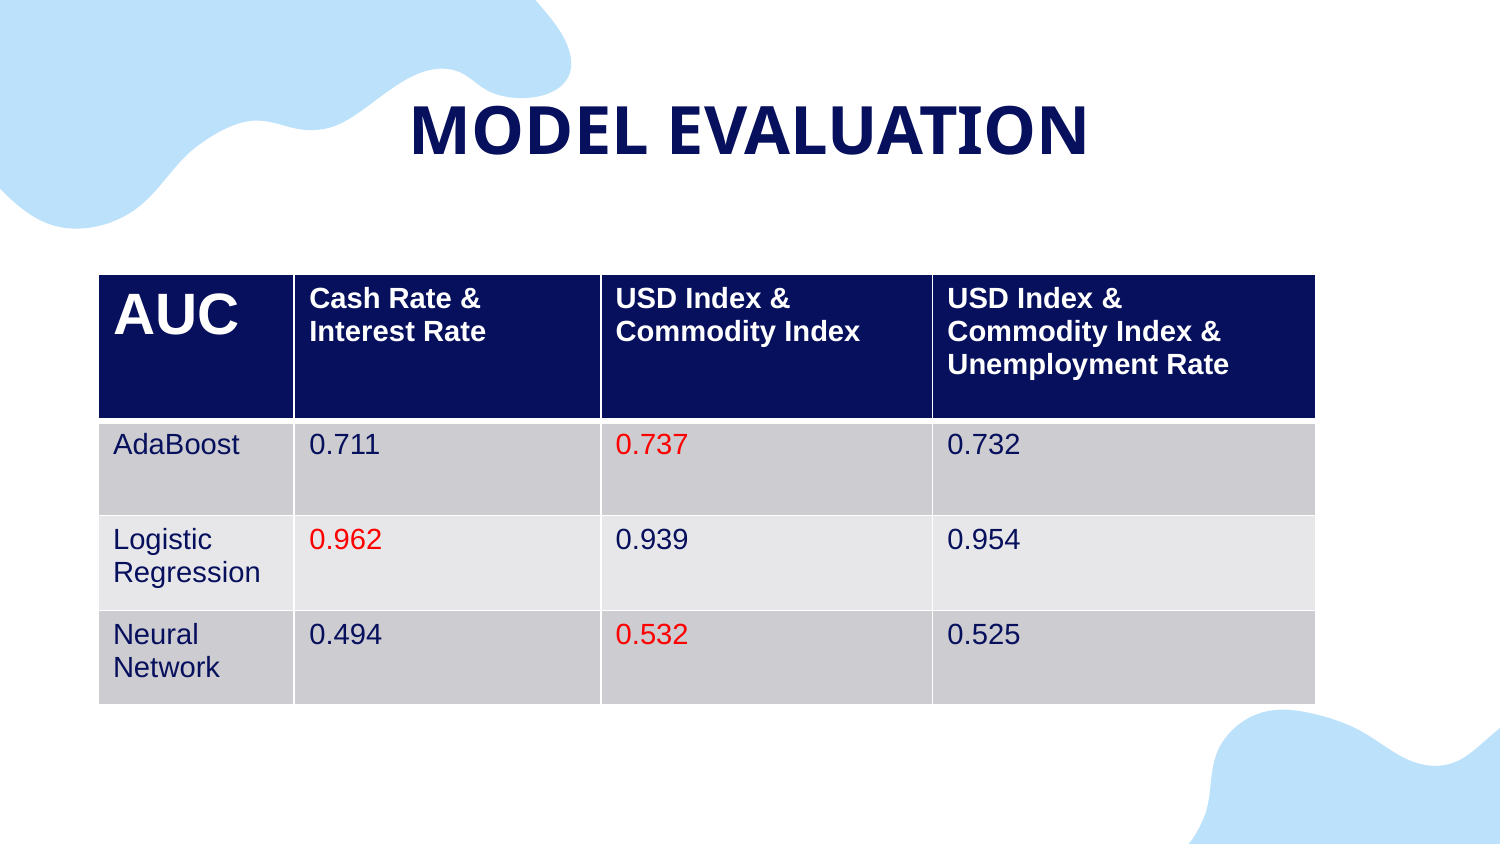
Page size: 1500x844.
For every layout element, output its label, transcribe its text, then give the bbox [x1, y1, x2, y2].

table_cell 0.525 [933, 611, 1315, 704]
title MODEL EVALUATION [75, 72, 1425, 167]
table_cell 0.732 [933, 424, 1315, 515]
table_cell 0.494 [295, 611, 600, 704]
table_header AUC [99, 275, 293, 418]
table_cell 0.532 [602, 611, 932, 704]
table_cell 0.939 [602, 516, 932, 610]
table_header USD Index & Commodity Index [602, 275, 932, 418]
table_header Cash Rate & Interest Rate [295, 275, 600, 418]
table_cell Logistic Regression [99, 516, 293, 610]
table_cell AdaBoost [99, 424, 293, 515]
table_cell 0.954 [933, 516, 1315, 610]
table_cell Neural Network [99, 611, 293, 704]
table_cell 0.711 [295, 424, 600, 515]
table_header USD Index & Commodity Index & Unemployment Rate [933, 275, 1315, 418]
table_cell 0.962 [295, 516, 600, 610]
table_cell 0.737 [602, 424, 932, 515]
